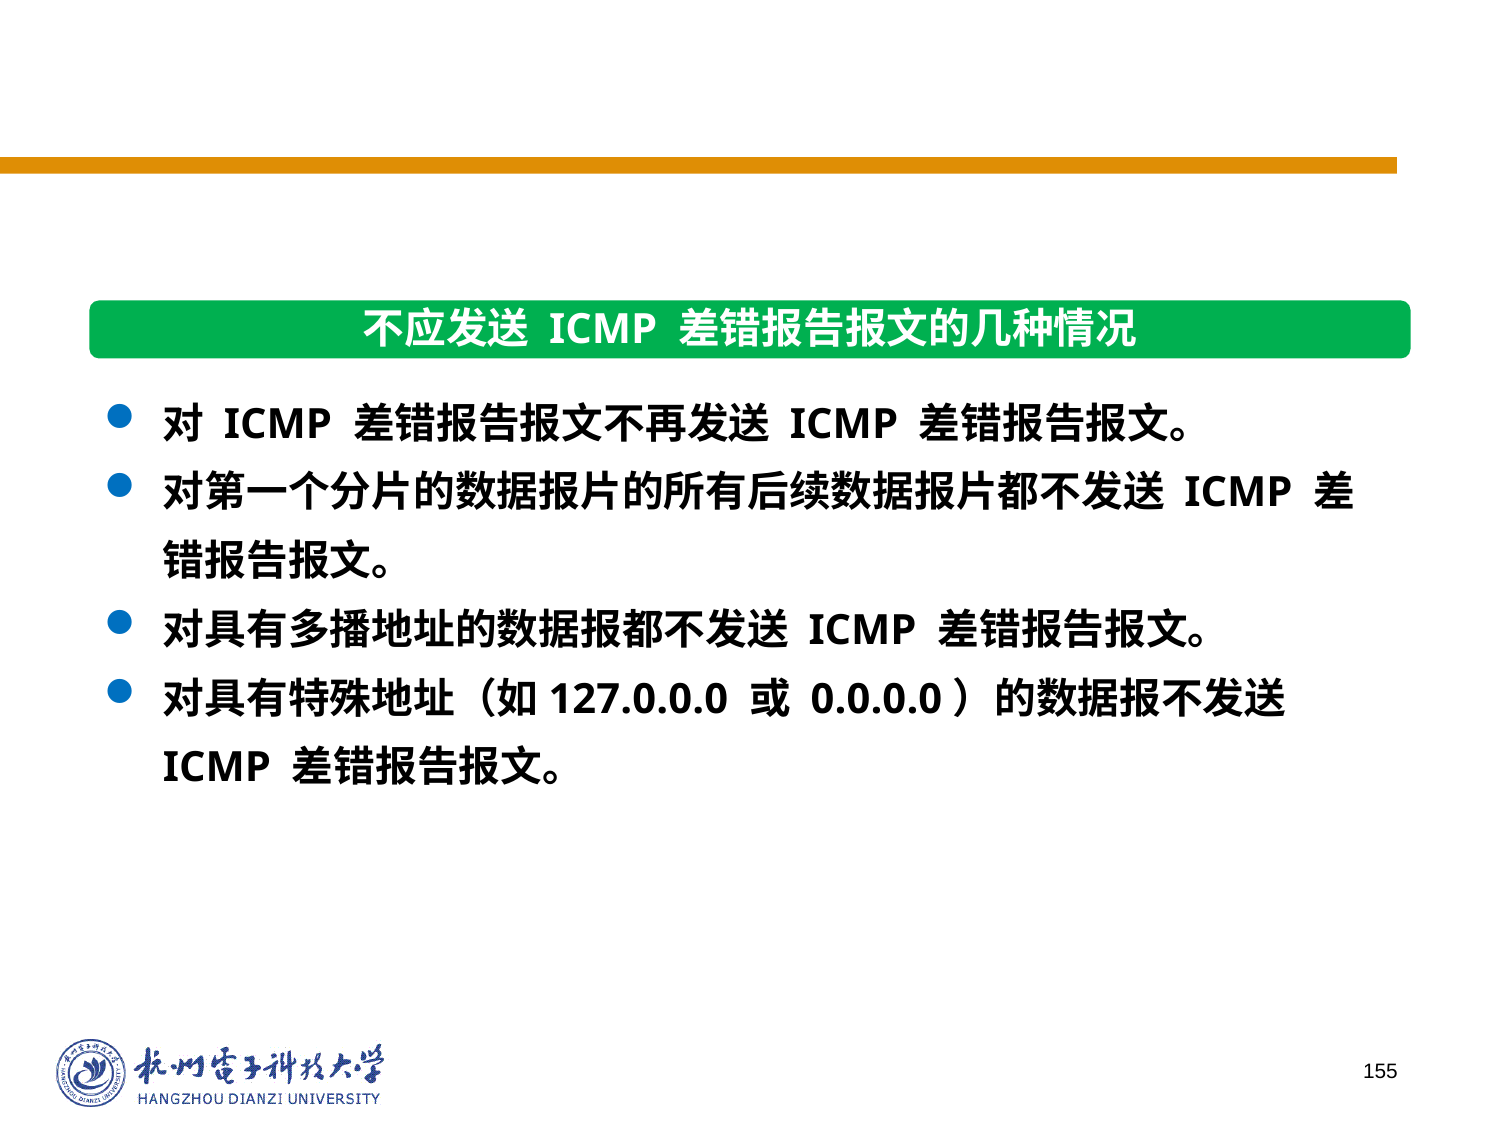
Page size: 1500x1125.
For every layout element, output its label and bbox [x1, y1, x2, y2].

text_box [89, 294, 1411, 360]
picture [55, 1025, 407, 1125]
text_box [89, 370, 1411, 798]
